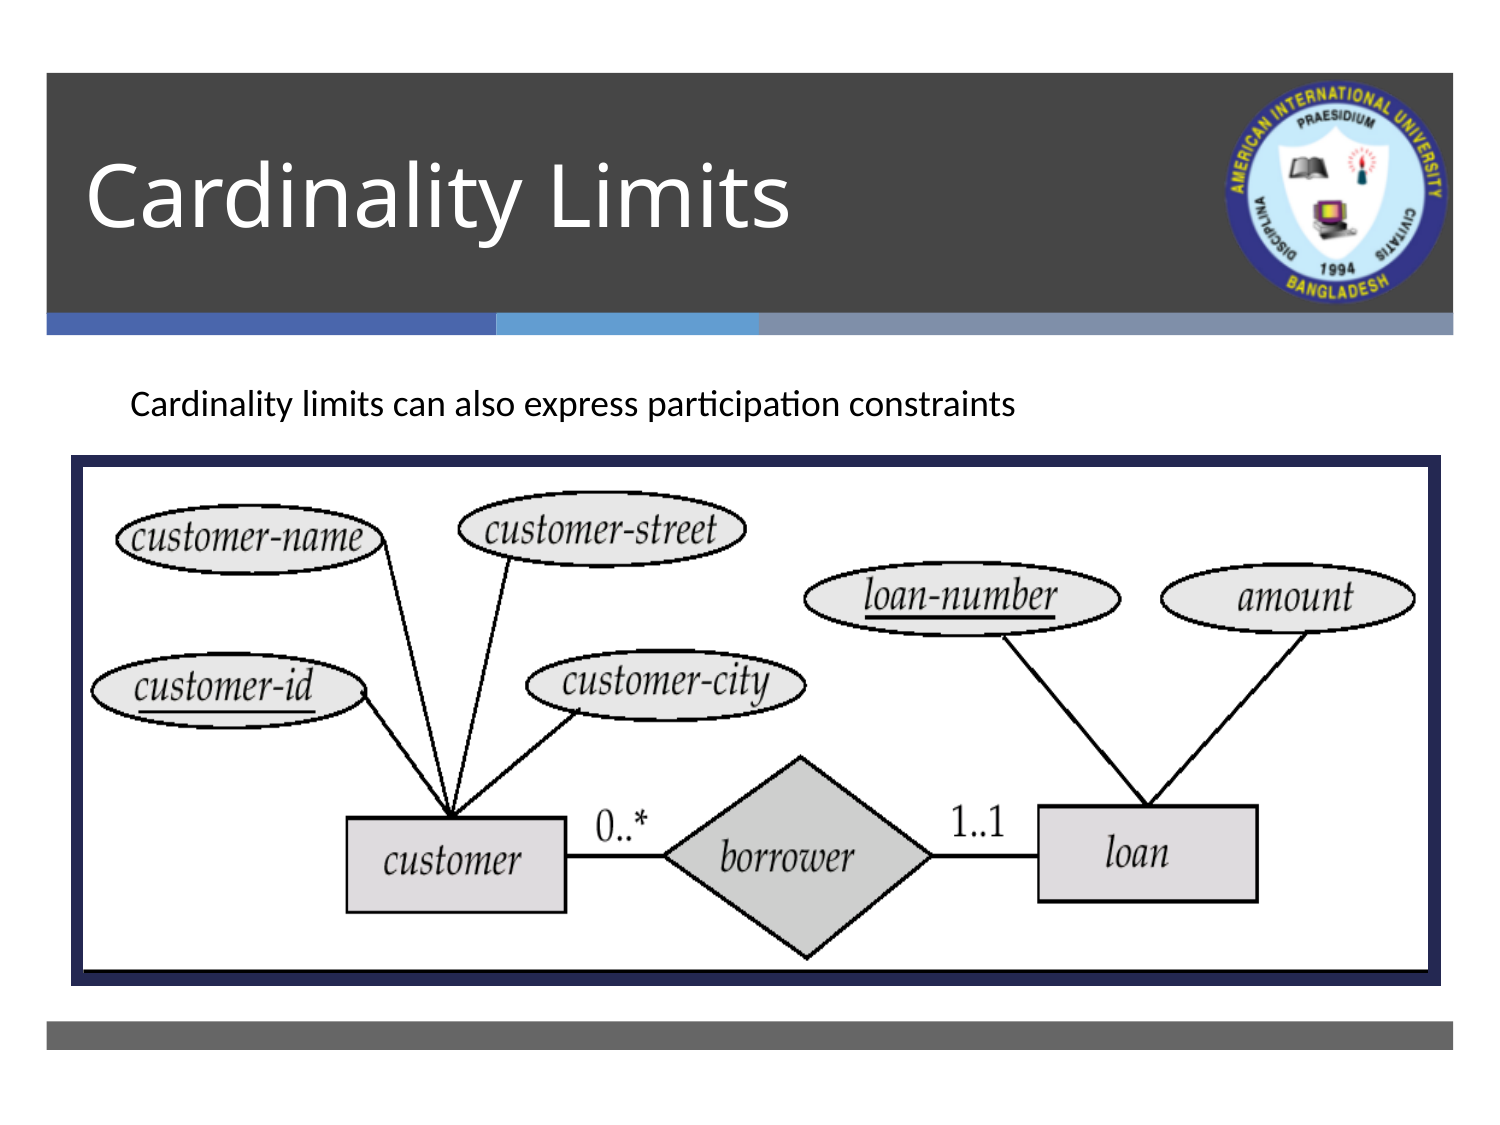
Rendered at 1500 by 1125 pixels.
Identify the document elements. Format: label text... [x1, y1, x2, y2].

picture [82, 466, 1429, 974]
title Cardinality Limits [69, 73, 1351, 253]
picture [1220, 75, 1454, 310]
text_box Cardinality limits can also express participation constraints [115, 371, 1475, 431]
